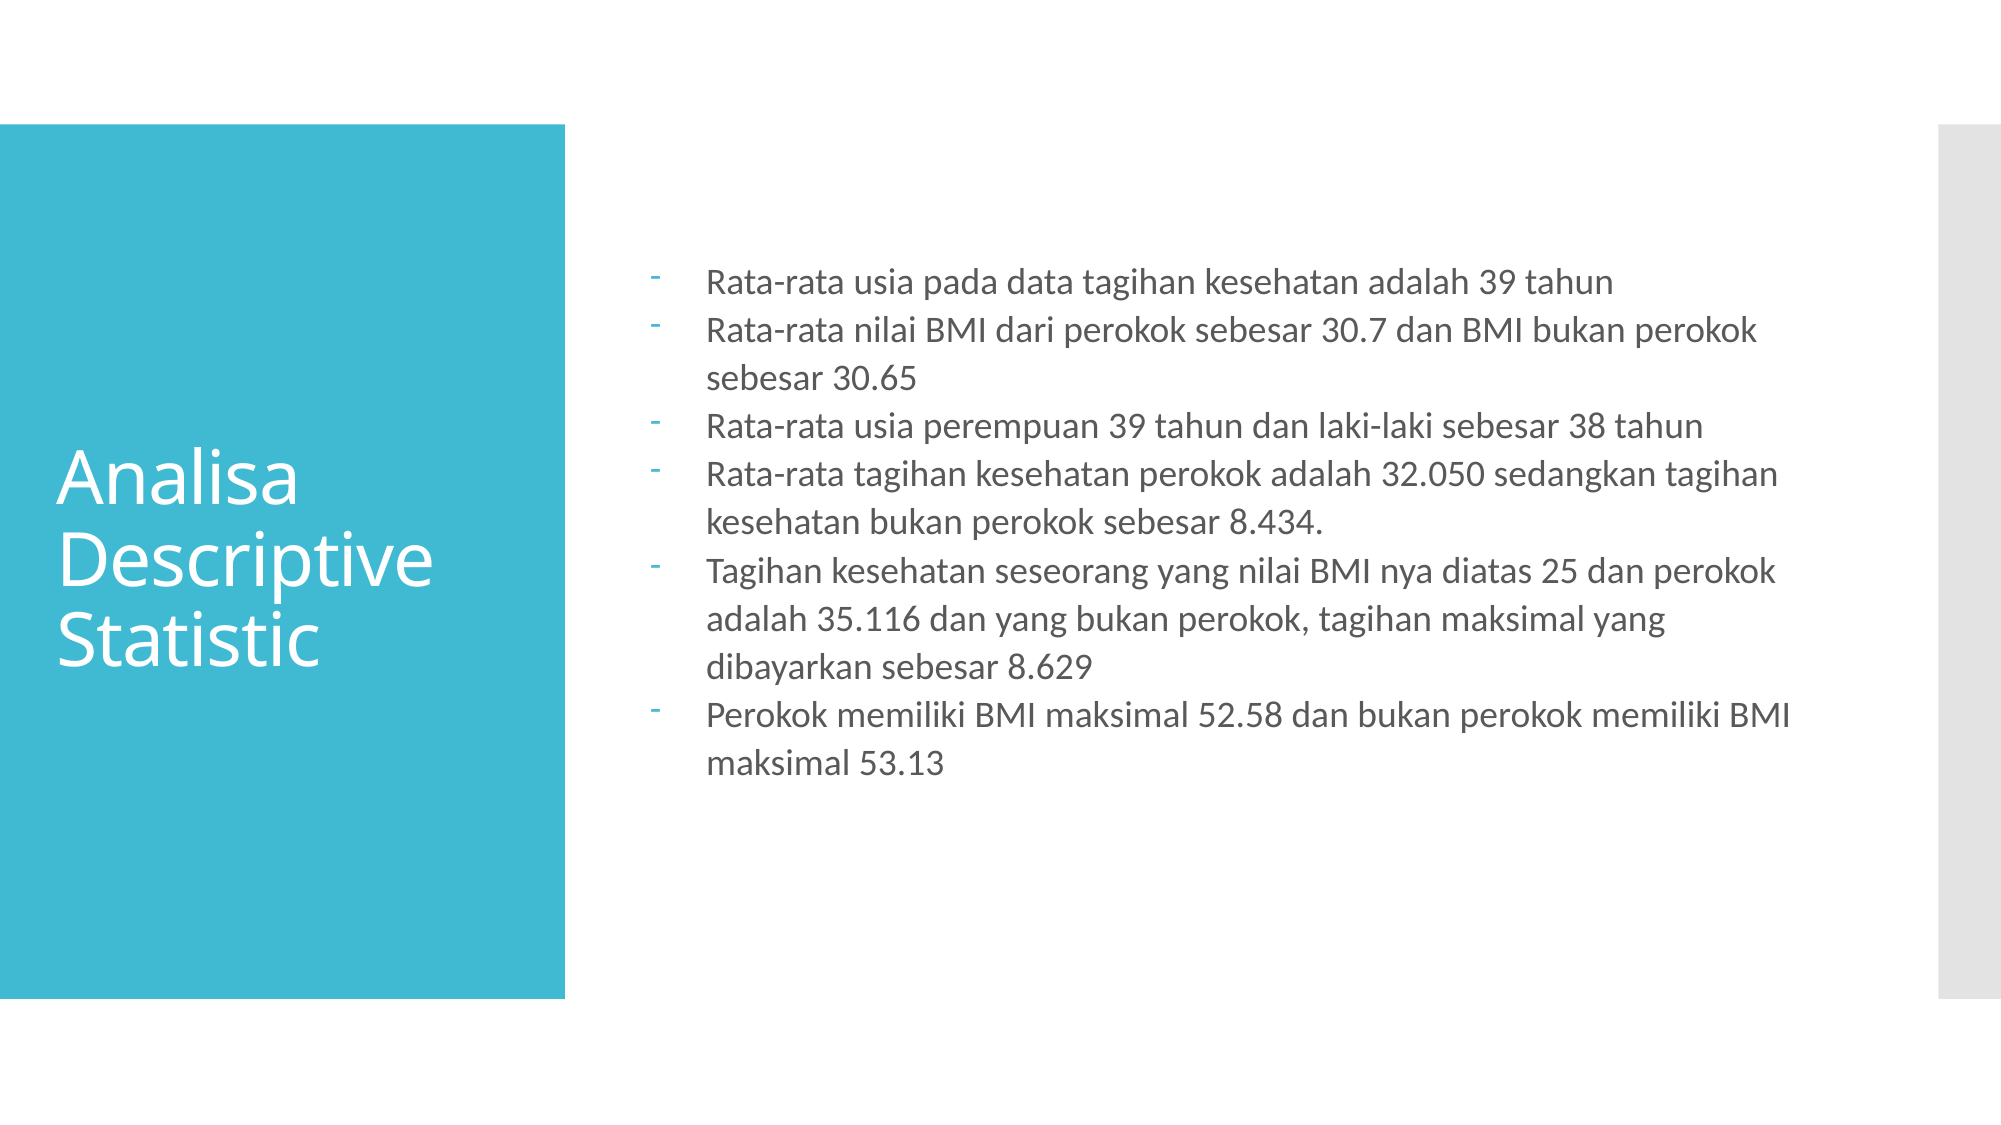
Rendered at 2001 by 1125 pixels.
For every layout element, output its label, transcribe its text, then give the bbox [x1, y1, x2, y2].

title Analisa Descriptive Statistic [41, 184, 525, 940]
list Rata-rata usia pada data tagihan kesehatan adalah 39 tahun Rata-rata nilai BMI dari perokok sebesar 30.7 dan BMI bukan perokok sebesar 30.65 Rata-rata usia perempuan 39 tahun dan laki-laki sebesar 38 tahun Rata-rata tagihan kesehatan perokok adalah 32.050 sedangkan tagihan kesehatan bukan perokok sebesar 8.434. Tagihan kesehatan seseorang yang nilai BMI nya diatas 25 dan perokok adalah 35.116 dan yang bukan perokok, tagihan maksimal yang dibayarkan sebesar 8.629 Perokok memiliki BMI maksimal 52.58 dan bukan perokok memiliki BMI maksimal 53.13 [634, 141, 1835, 982]
